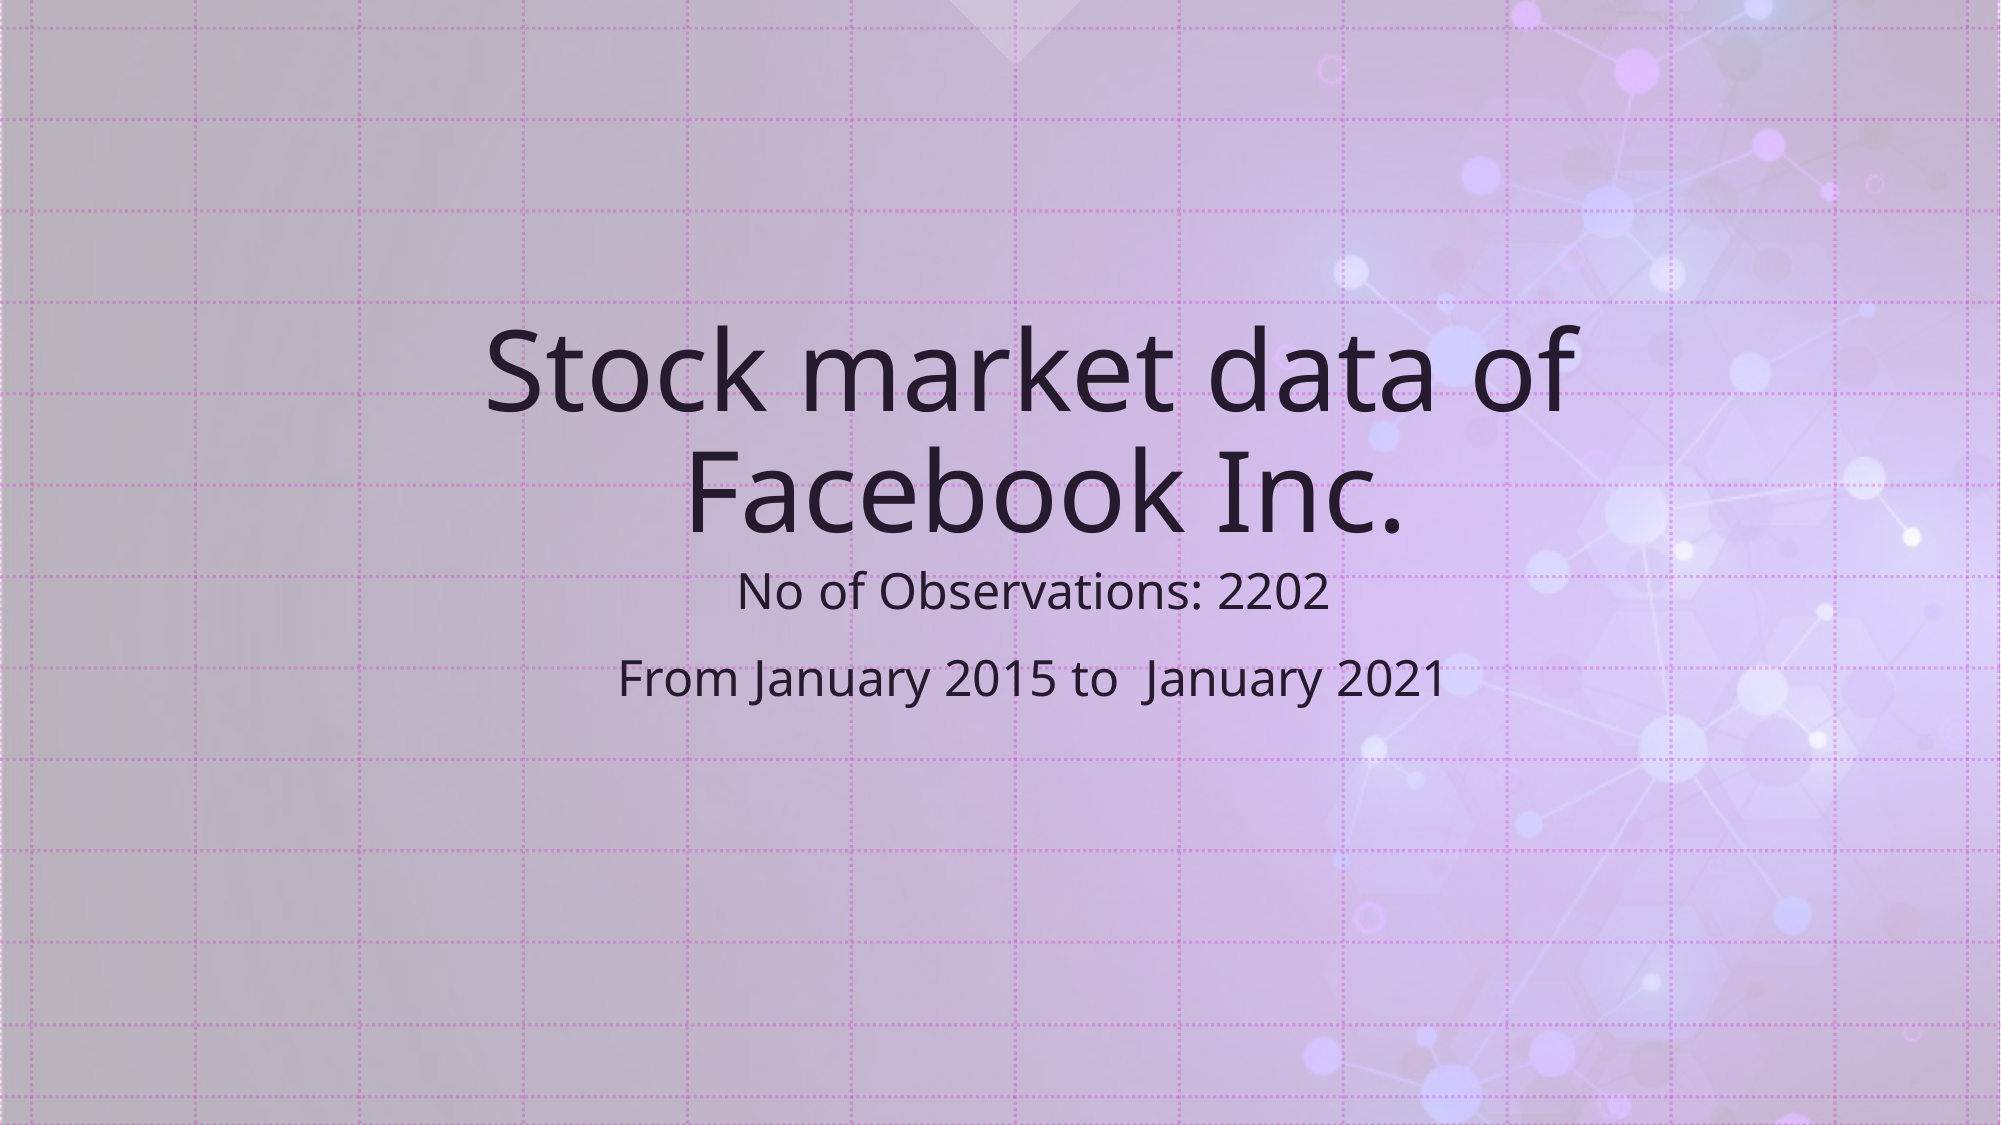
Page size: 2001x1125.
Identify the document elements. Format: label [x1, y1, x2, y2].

text_box [0, 0, 2000, 1125]
